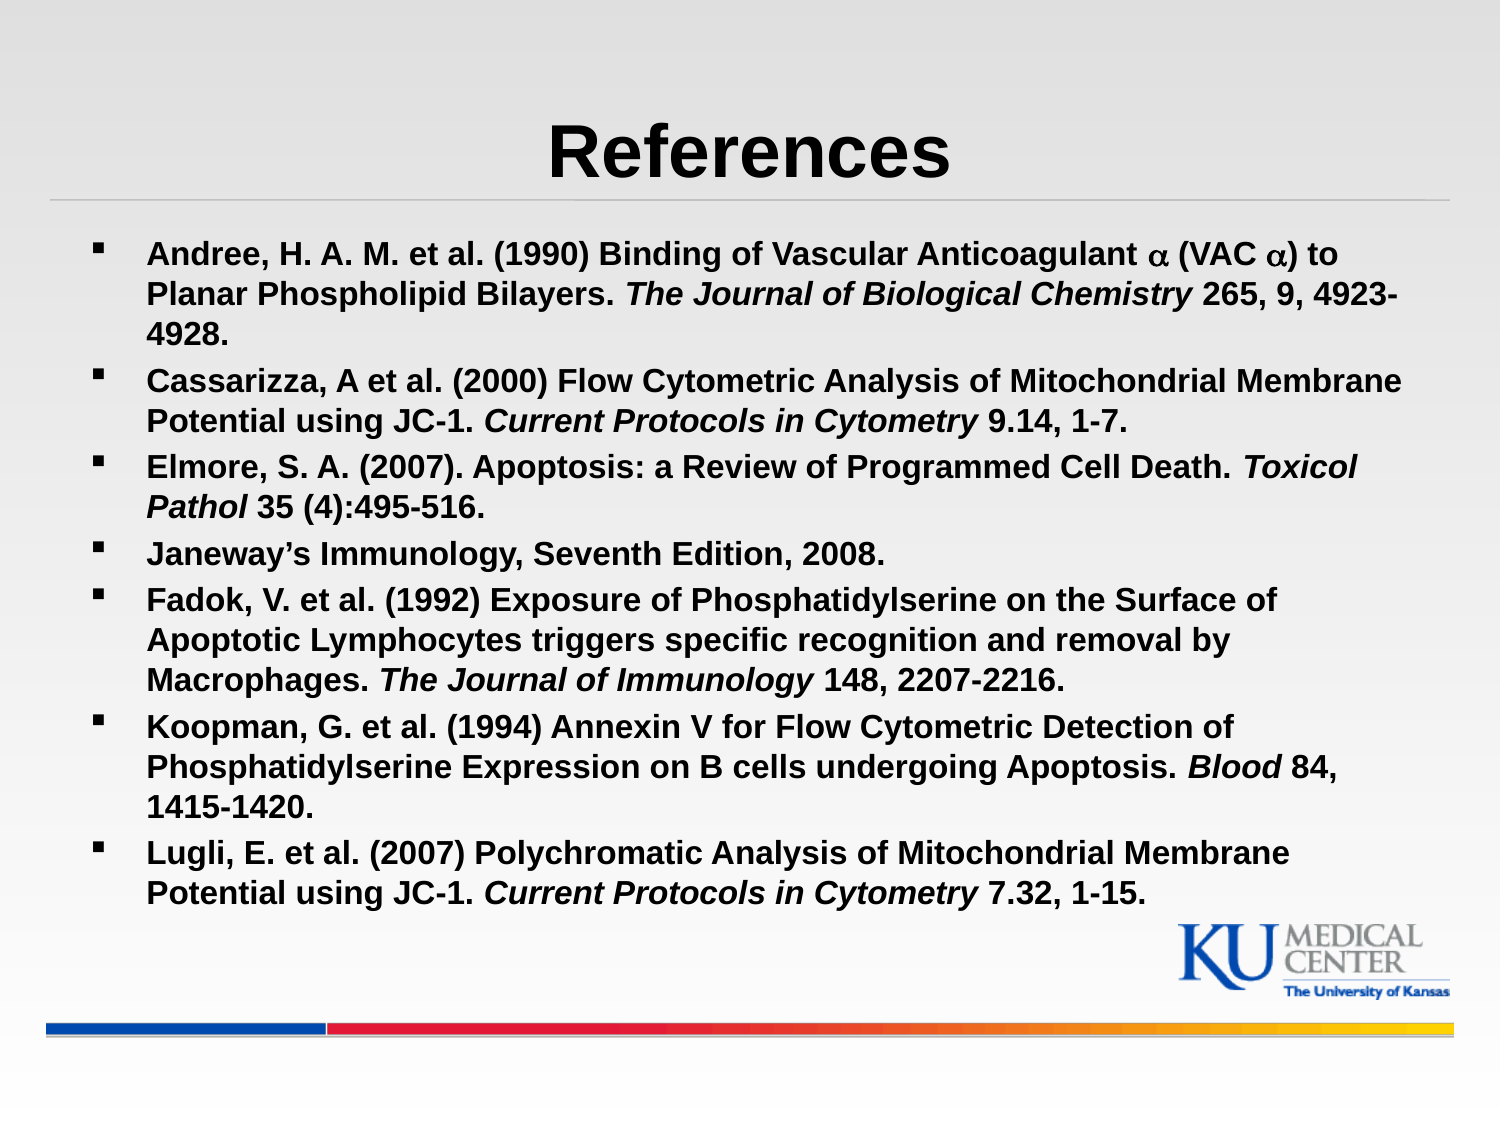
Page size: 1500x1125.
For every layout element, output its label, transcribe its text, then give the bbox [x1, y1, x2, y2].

list Andree, H. A. M. et al. (1990) Binding of Vascular Anticoagulant  (VAC ) to Planar Phospholipid Bilayers. The Journal of Biological Chemistry 265, 9, 4923-4928. Cassarizza, A et al. (2000) Flow Cytometric Analysis of Mitochondrial Membrane Potential using JC-1. Current Protocols in Cytometry 9.14, 1-7. Elmore, S. A. (2007). Apoptosis: a Review of Programmed Cell Death. Toxicol Pathol 35 (4):495-516. Janeway’s Immunology, Seventh Edition, 2008. Fadok, V. et al. (1992) Exposure of Phosphatidylserine on the Surface of Apoptotic Lymphocytes triggers specific recognition and removal by Macrophages. The Journal of Immunology 148, 2207-2216. Koopman, G. et al. (1994) Annexin V for Flow Cytometric Detection of Phosphatidylserine Expression on B cells undergoing Apoptosis. Blood 84, 1415-1420. Lugli, E. et al. (2007) Polychromatic Analysis of Mitochondrial Membrane Potential using JC-1. Current Protocols in Cytometry 7.32, 1-15. [74, 224, 1426, 901]
title References [74, 44, 1426, 201]
picture [1178, 924, 1450, 1000]
picture [46, 1017, 1454, 1038]
